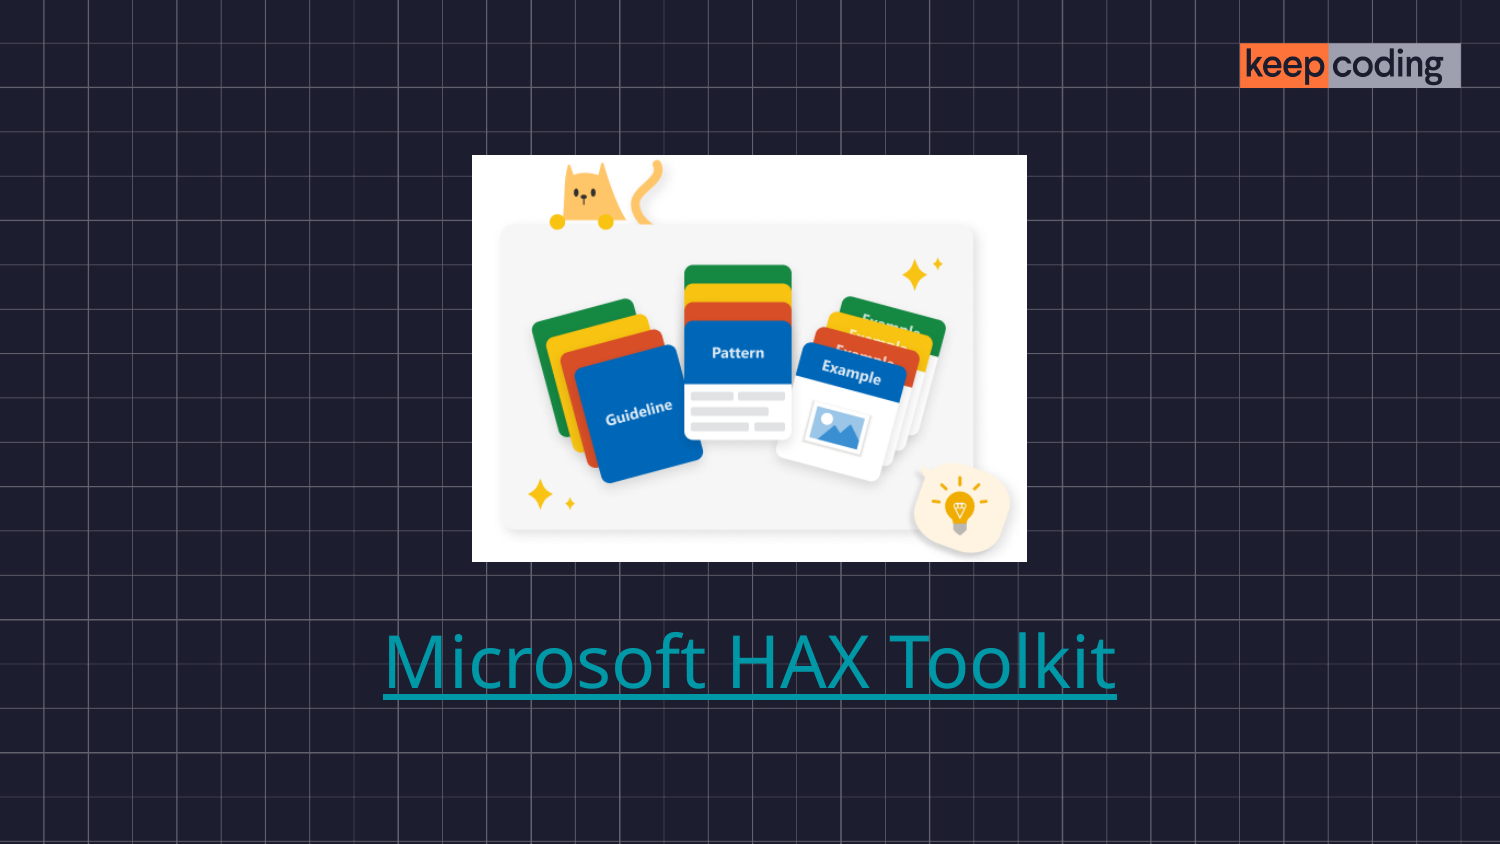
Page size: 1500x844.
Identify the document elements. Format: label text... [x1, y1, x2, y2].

picture [1240, 43, 1461, 88]
text_box Microsoft HAX Toolkit [258, 600, 1242, 750]
picture [472, 154, 1028, 562]
